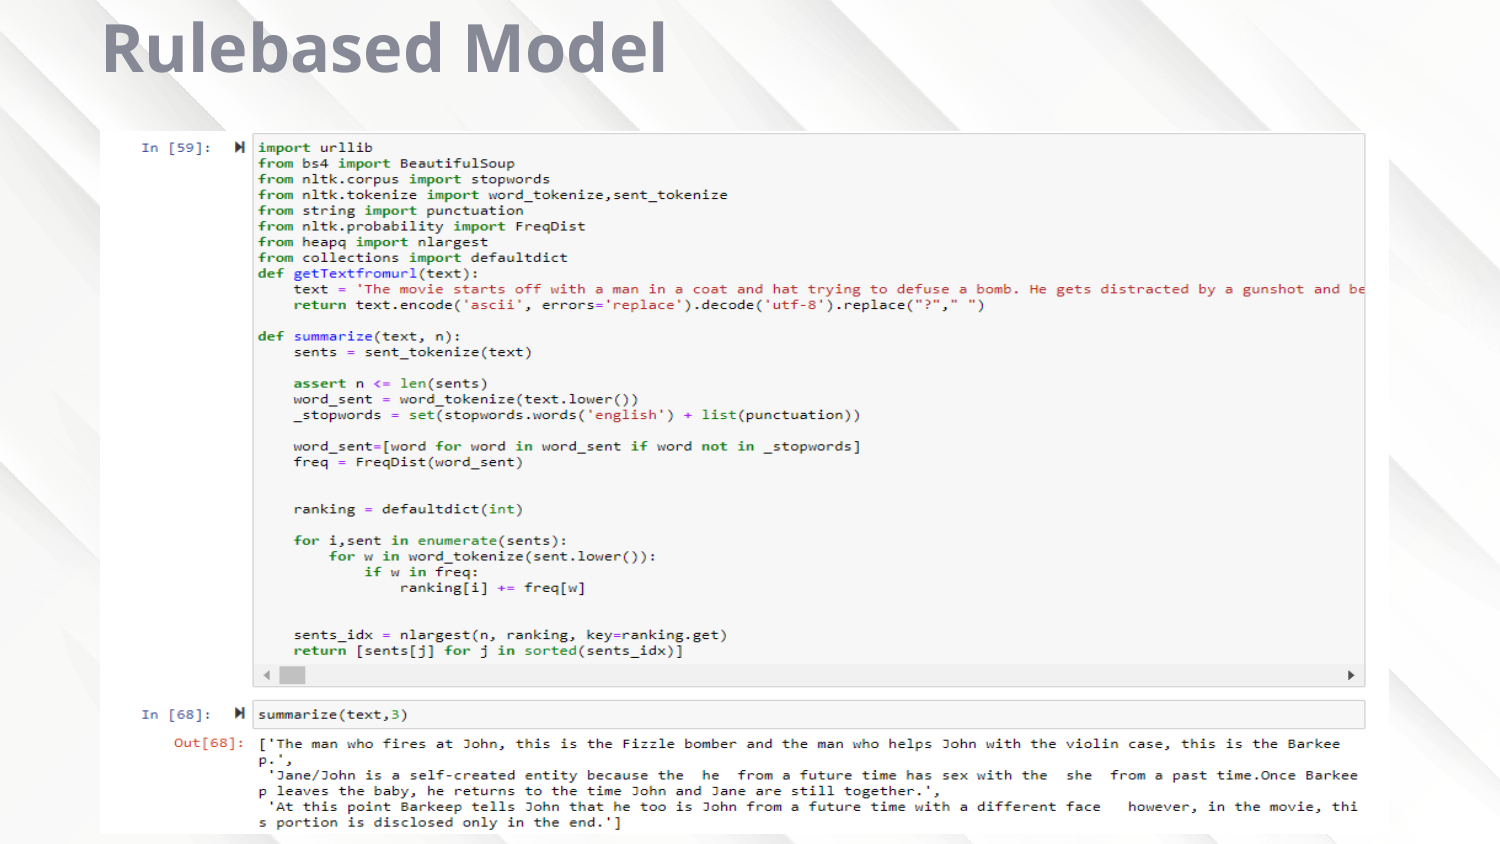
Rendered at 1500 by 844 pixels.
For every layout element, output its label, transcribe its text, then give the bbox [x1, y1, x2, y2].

title Rulebased Model [100, 22, 1321, 88]
picture [0, 0, 1500, 844]
